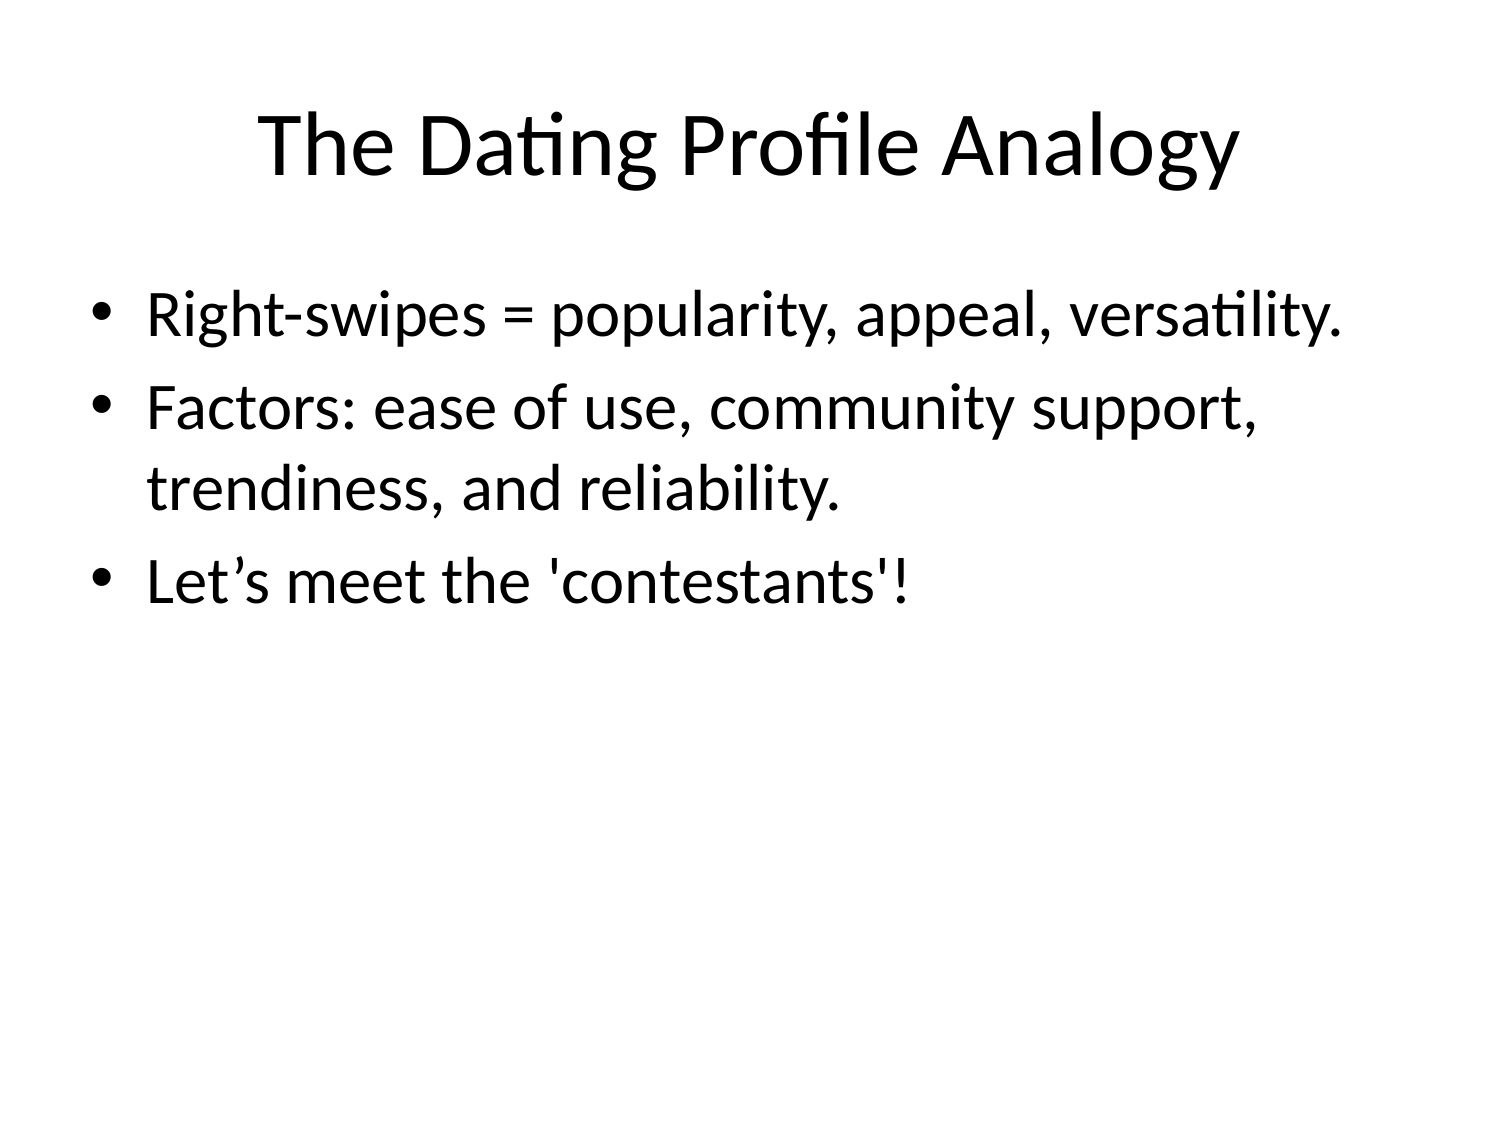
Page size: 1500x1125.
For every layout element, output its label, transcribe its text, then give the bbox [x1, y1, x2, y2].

title The Dating Profile Analogy [75, 45, 1425, 233]
list Right-swipes = popularity, appeal, versatility. Factors: ease of use, community support, trendiness, and reliability. Let’s meet the 'contestants'! [75, 262, 1425, 1005]
